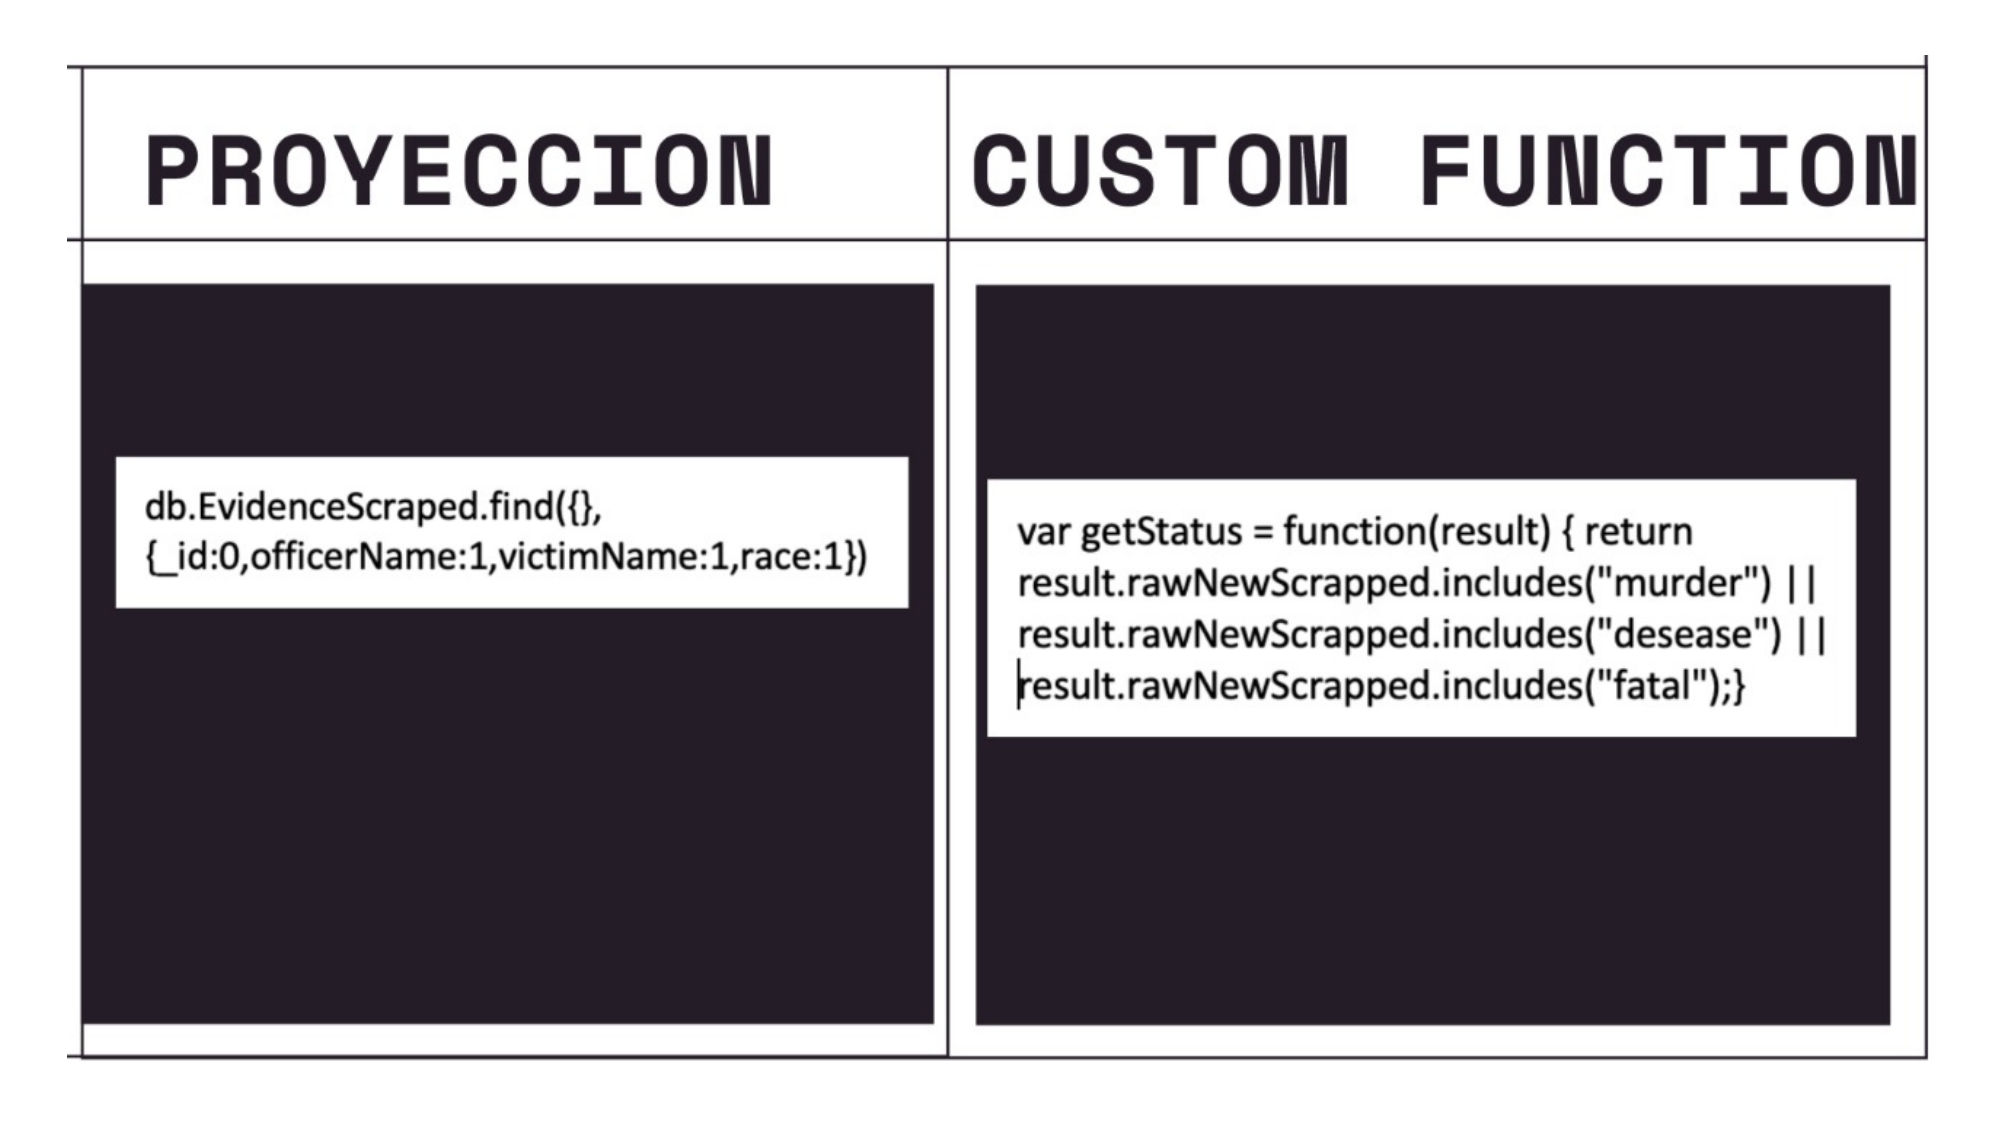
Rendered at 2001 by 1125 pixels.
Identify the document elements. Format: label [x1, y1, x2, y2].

picture [66, 55, 1934, 1062]
